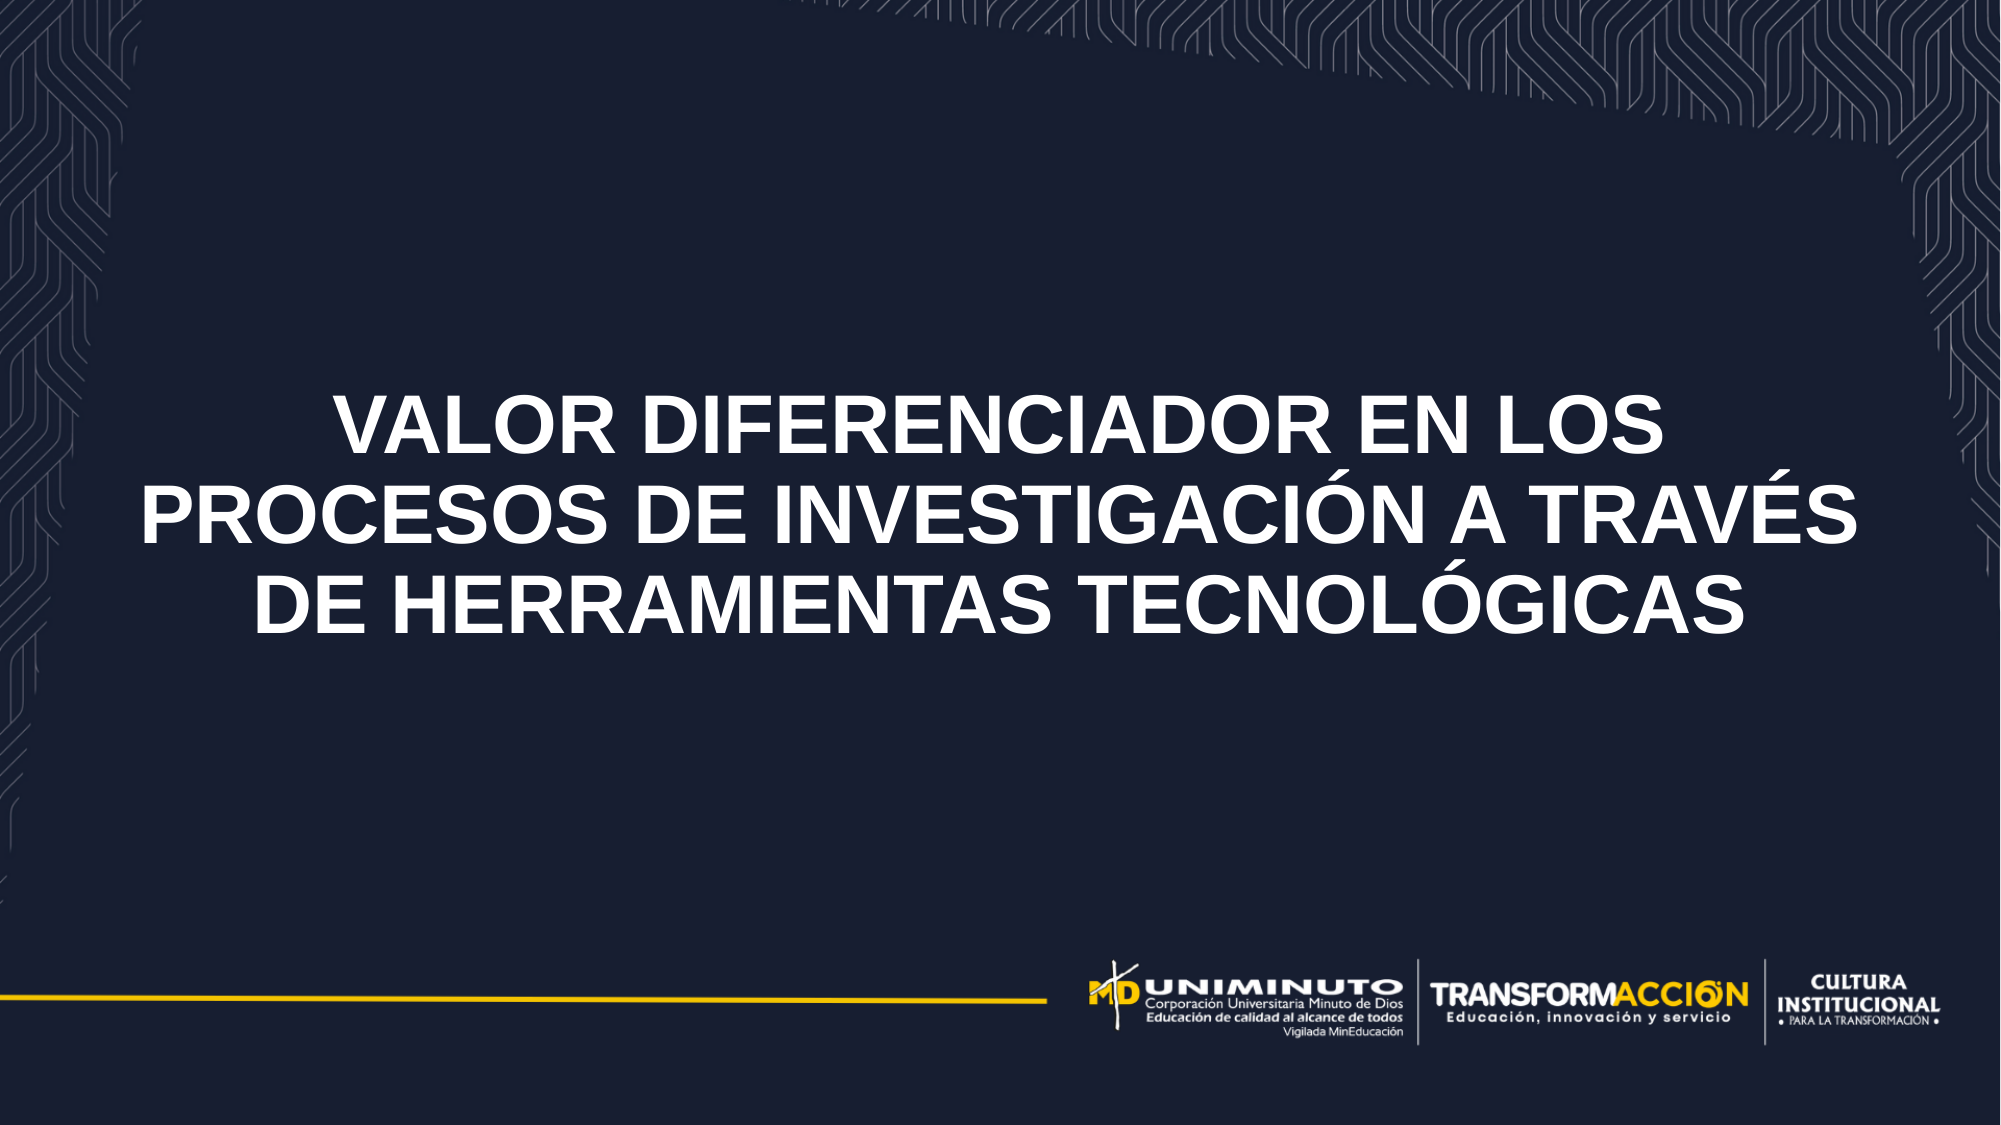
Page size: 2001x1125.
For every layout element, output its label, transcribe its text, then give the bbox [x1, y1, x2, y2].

picture [0, 0, 2001, 1125]
title VALOR DIFERENCIADOR EN LOS PROCESOS DE INVESTIGACIÓN A TRAVÉS DE HERRAMIENTAS TECNOLÓGICAS [119, 187, 1881, 660]
